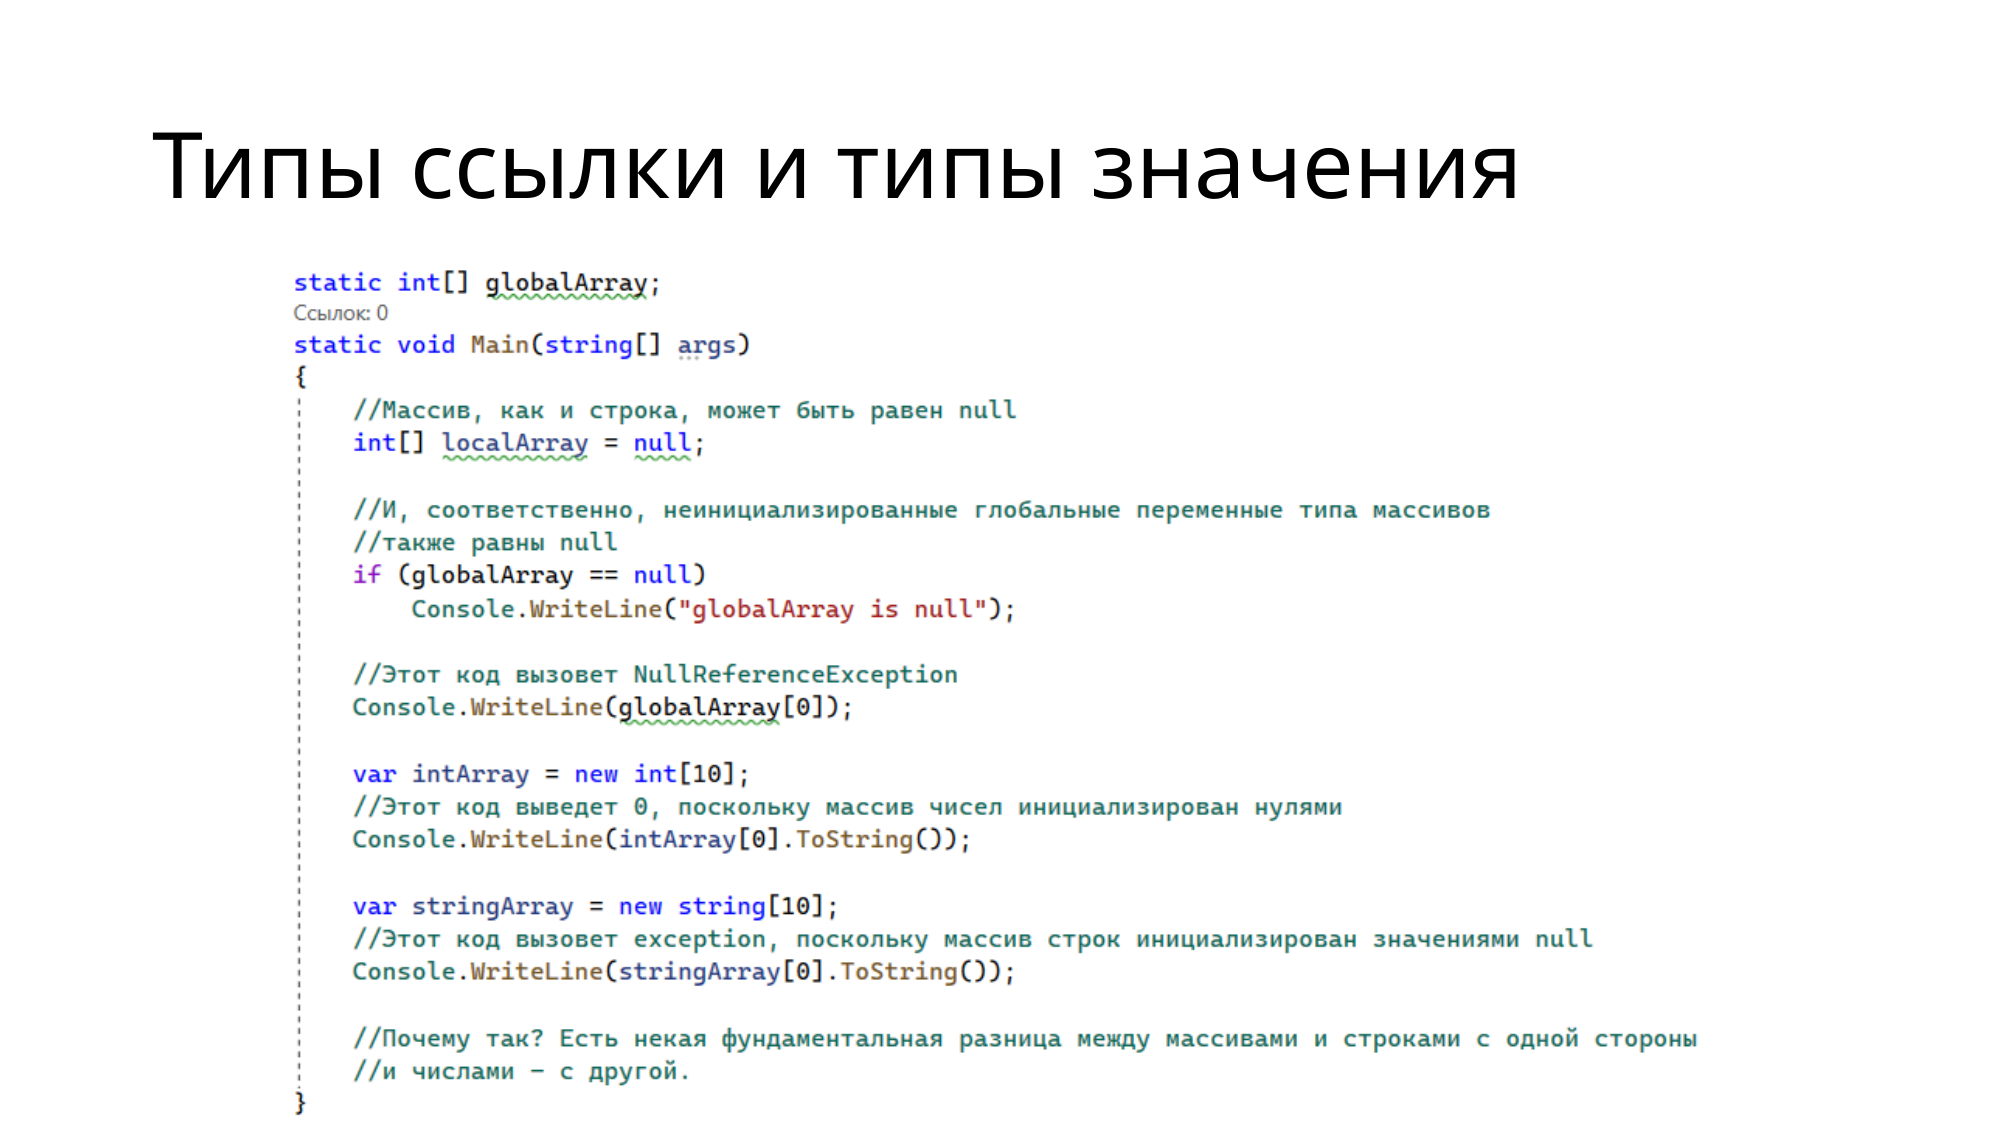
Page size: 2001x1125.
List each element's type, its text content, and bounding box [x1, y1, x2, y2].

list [288, 266, 1712, 1125]
title Типы ссылки и типы значения [137, 59, 1863, 278]
